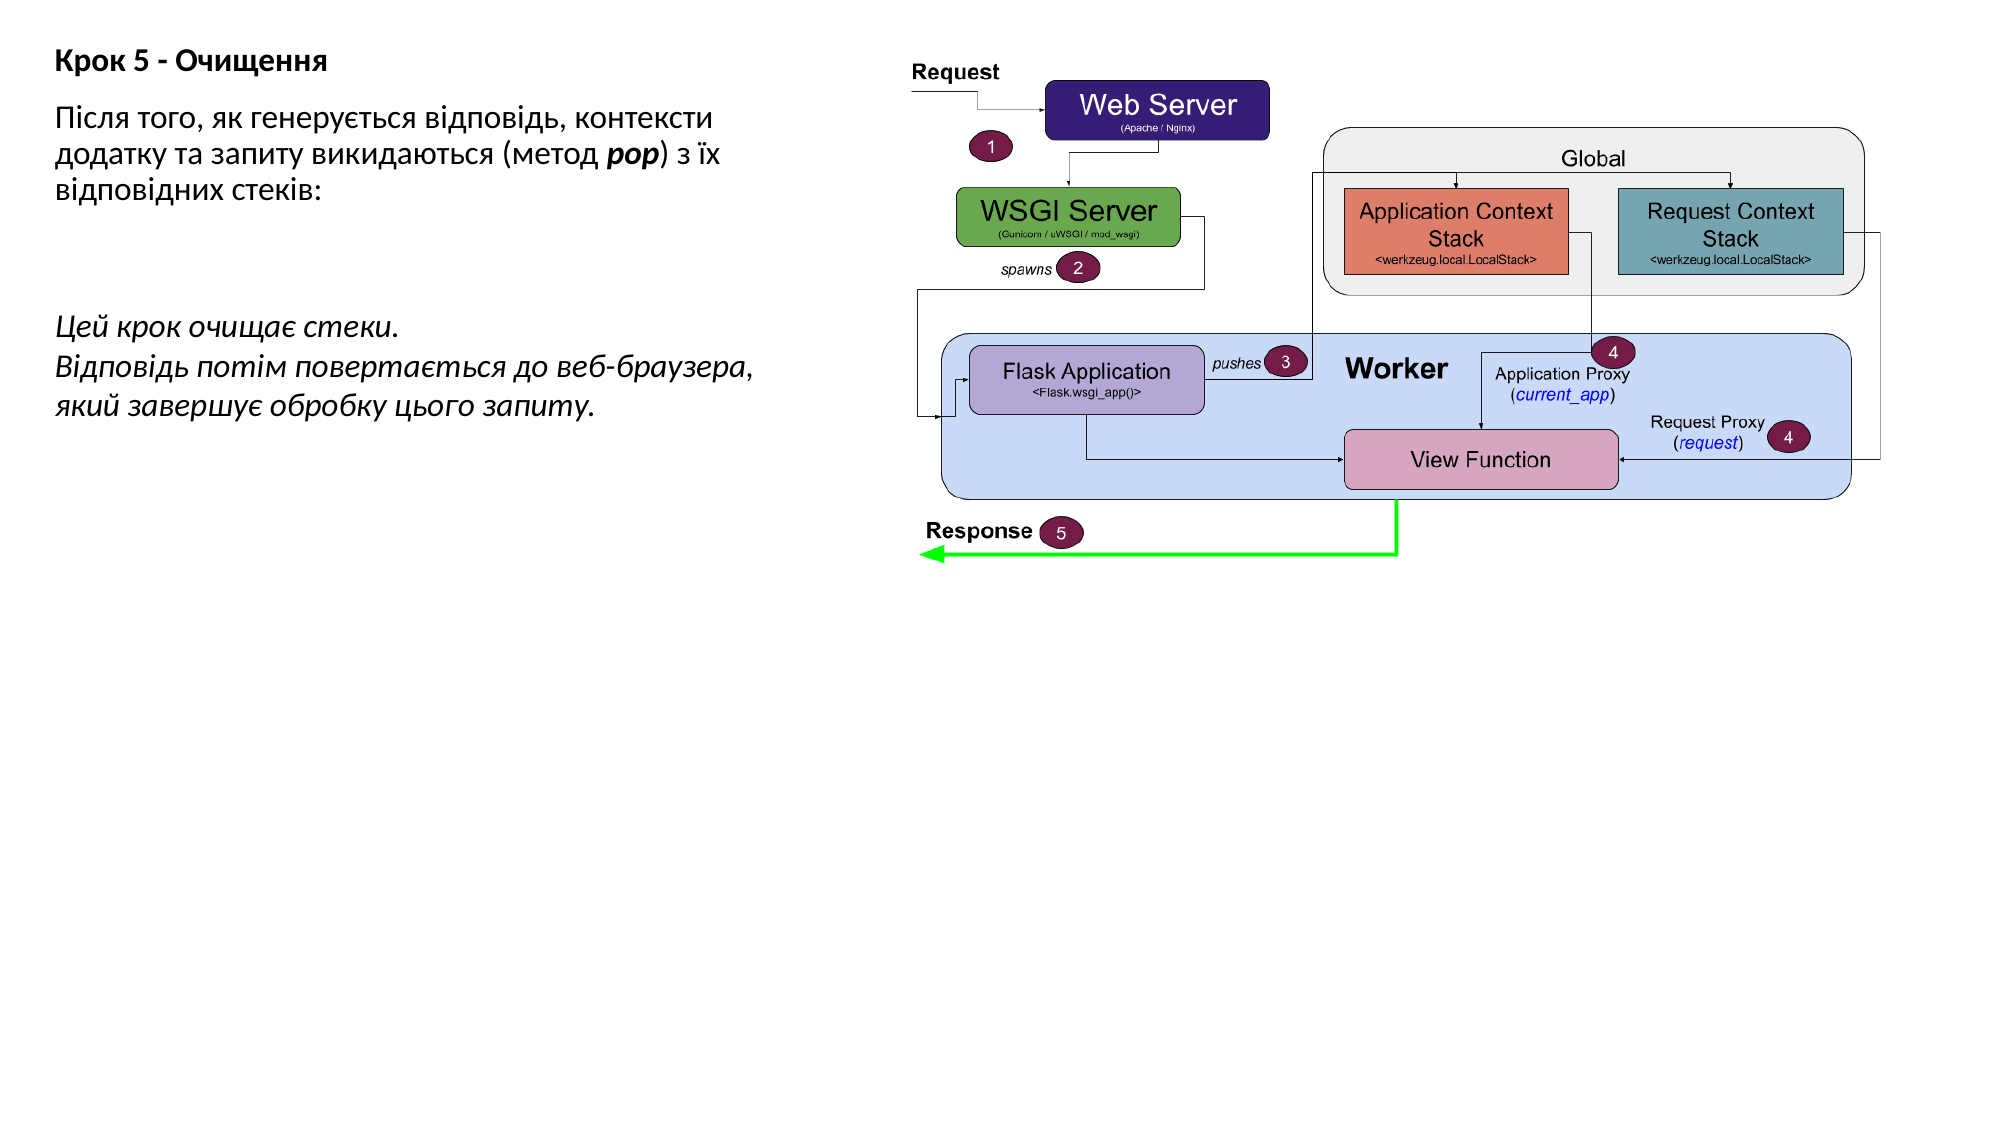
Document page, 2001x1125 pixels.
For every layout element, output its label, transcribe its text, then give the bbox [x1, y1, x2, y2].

list Крок 5 - Очищення Після того, як генерується відповідь, контексти додатку та запиту викидаються (метод pop) з їх відповідних стеків: [40, 35, 793, 296]
picture [886, 48, 1896, 575]
text_box Цей крок очищає стеки. Відповідь потім повертається до веб-браузера, який завершує обробку цього запиту. [40, 296, 842, 431]
